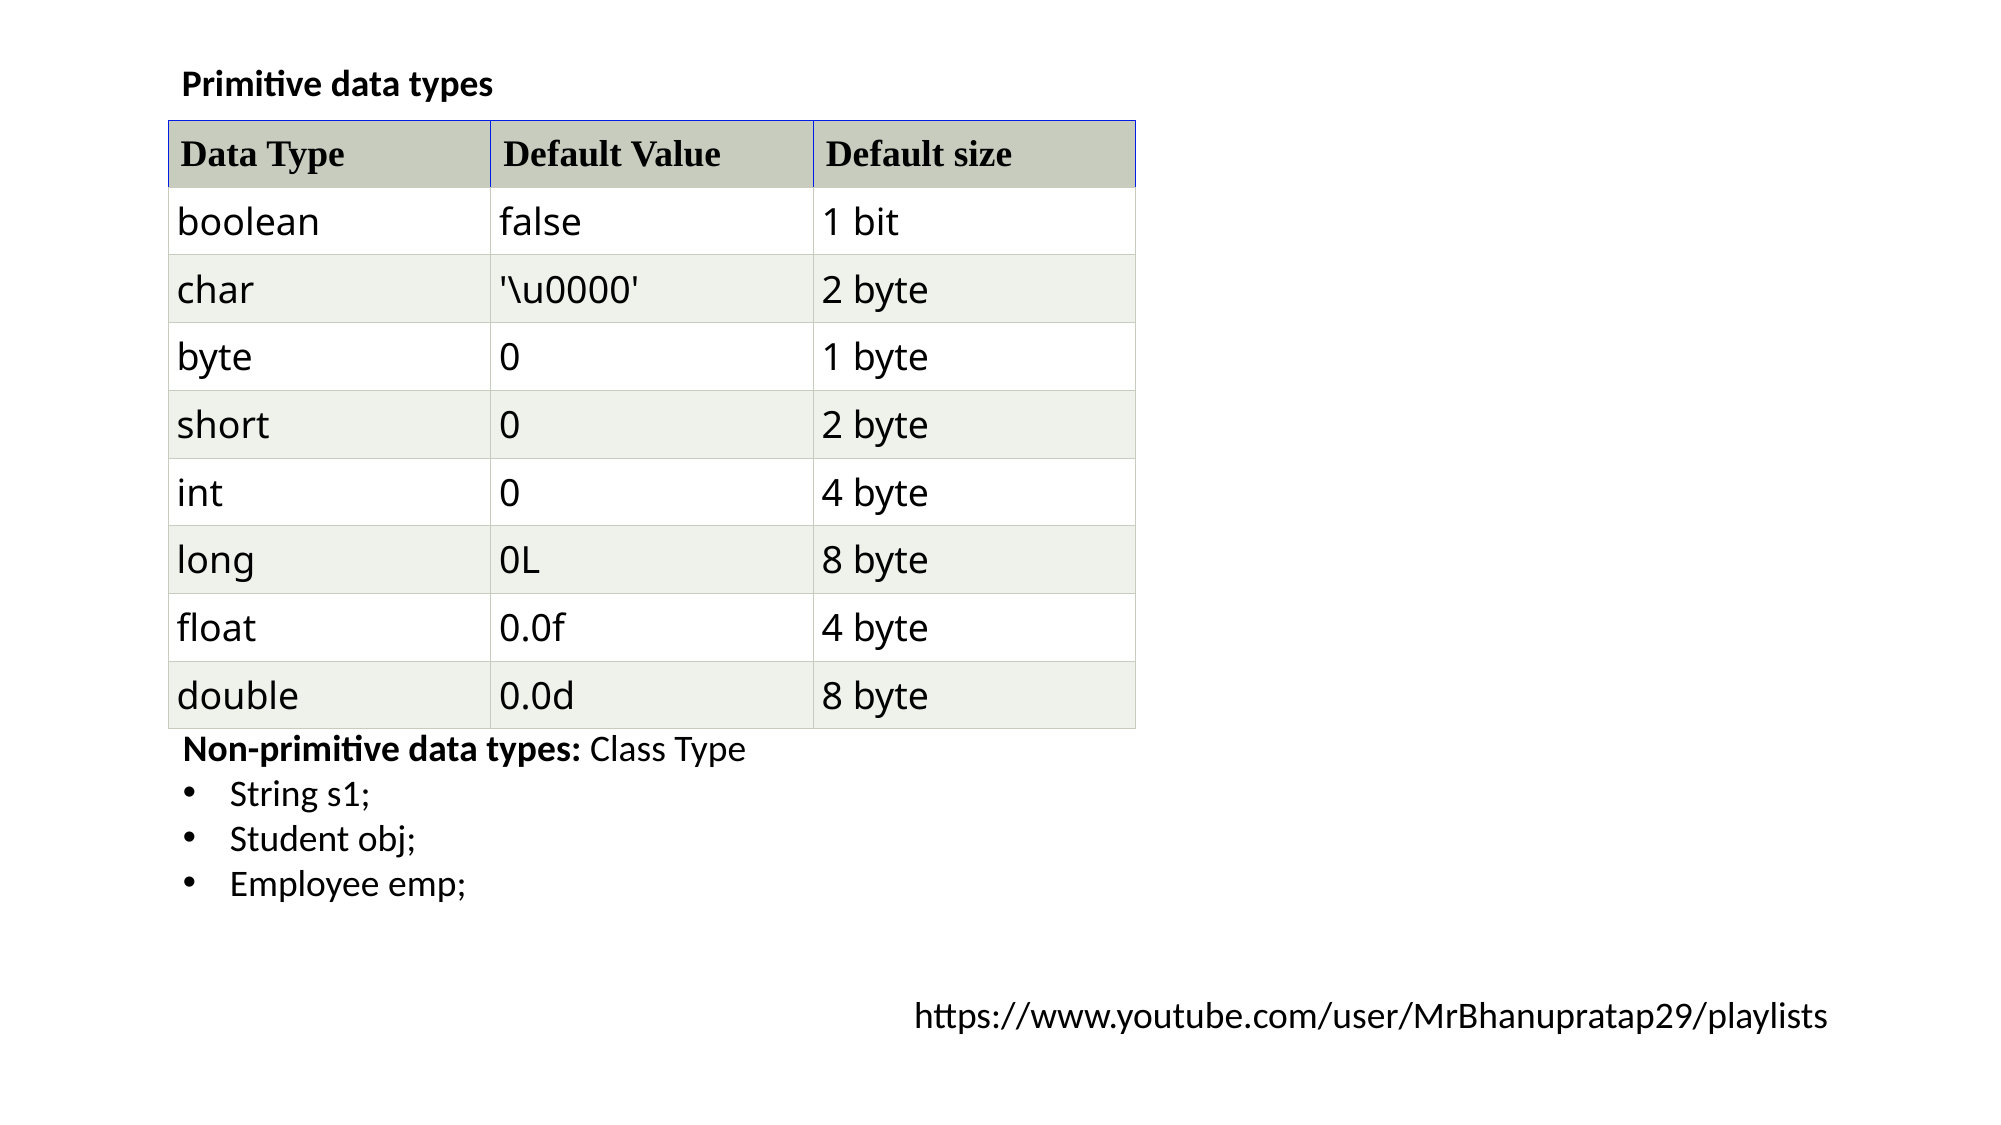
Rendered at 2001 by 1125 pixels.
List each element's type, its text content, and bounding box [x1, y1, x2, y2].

text_box https://www.youtube.com/user/MrBhanupratap29/playlists [899, 983, 1845, 1089]
table_cell 0.0f [491, 594, 813, 661]
table_cell short [169, 391, 490, 458]
table_cell 0 [491, 459, 813, 525]
text_box Non-primitive data types: Class Type String s1; Student obj; Employee emp; [168, 716, 762, 957]
table_cell 1 bit [814, 188, 1135, 254]
table_cell char [169, 255, 490, 322]
table_cell 4 byte [814, 594, 1135, 661]
table_header Default Value [491, 121, 813, 187]
table_cell 2 byte [814, 255, 1135, 322]
table_header Default size [814, 121, 1135, 187]
table_cell boolean [169, 188, 490, 254]
table_cell 4 byte [814, 459, 1135, 525]
table_cell 1 byte [814, 323, 1135, 390]
table_cell 2 byte [814, 391, 1135, 458]
table_cell false [491, 188, 813, 254]
table_cell double [169, 662, 490, 716]
table_cell 0L [491, 526, 813, 593]
table_cell 0 [491, 391, 813, 458]
table_header Data Type [169, 156, 490, 187]
table_cell 0.0d [491, 662, 813, 728]
table_cell float [169, 594, 490, 661]
table_cell byte [169, 323, 490, 390]
table_cell 8 byte [814, 526, 1135, 593]
table_cell 0 [491, 323, 813, 390]
table_cell long [169, 526, 490, 593]
table_cell int [169, 459, 490, 525]
table_cell '\u0000' [491, 255, 813, 322]
table_cell 8 byte [814, 662, 1135, 728]
text_box Primitive data types [167, 51, 509, 156]
